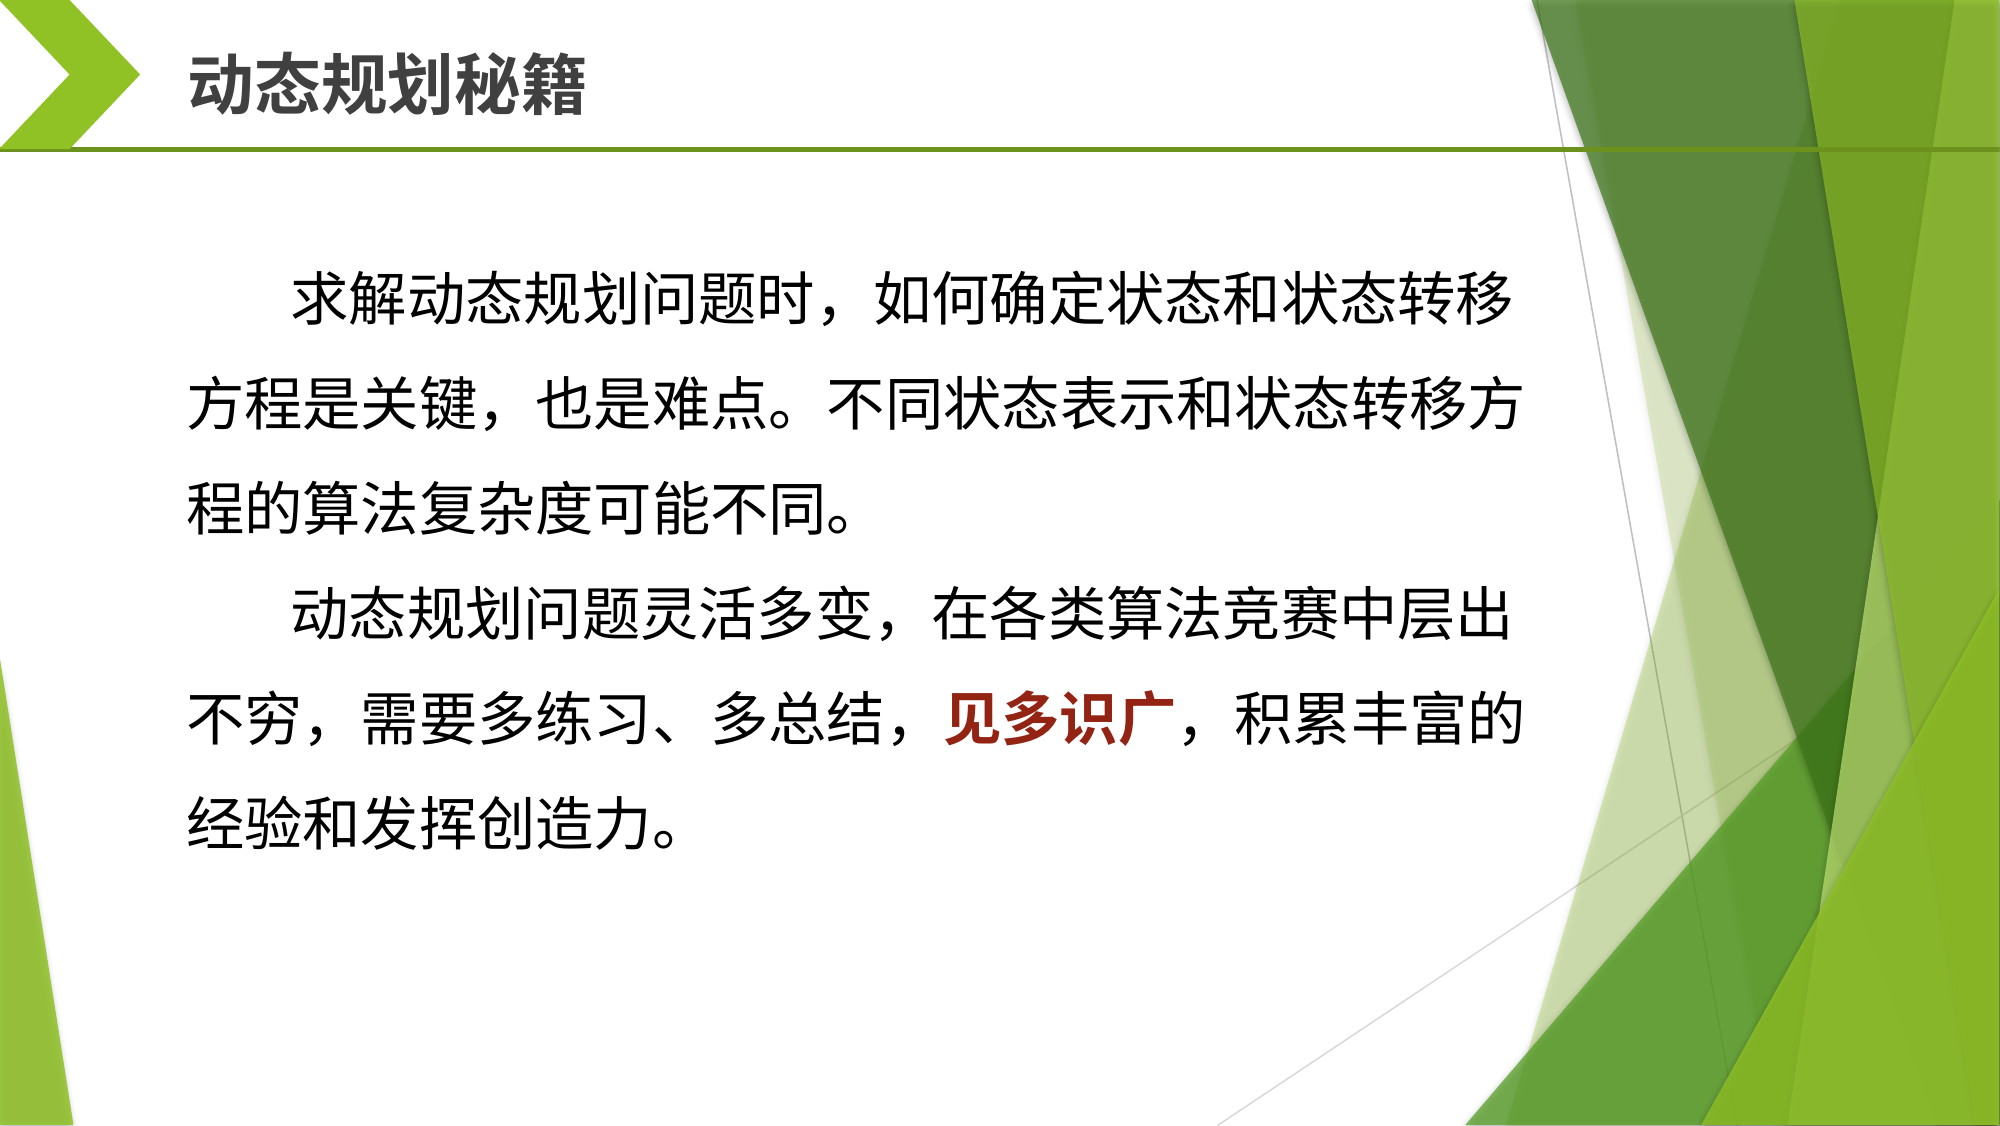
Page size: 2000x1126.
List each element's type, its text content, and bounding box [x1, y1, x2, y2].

text_box 求解动态规划问题时，如何确定状态和状态转移方程是关键，也是难点。不同状态表示和状态转移方程的算法复杂度可能不同。 动态规划问题灵活多变，在各类算法竞赛中层出不穷，需要多练习、多总结，见多识广，积累丰富的经验和发挥创造力。 [171, 220, 1578, 865]
text_box 动态规划秘籍 [173, 35, 823, 131]
text_box [0, 0, 142, 148]
